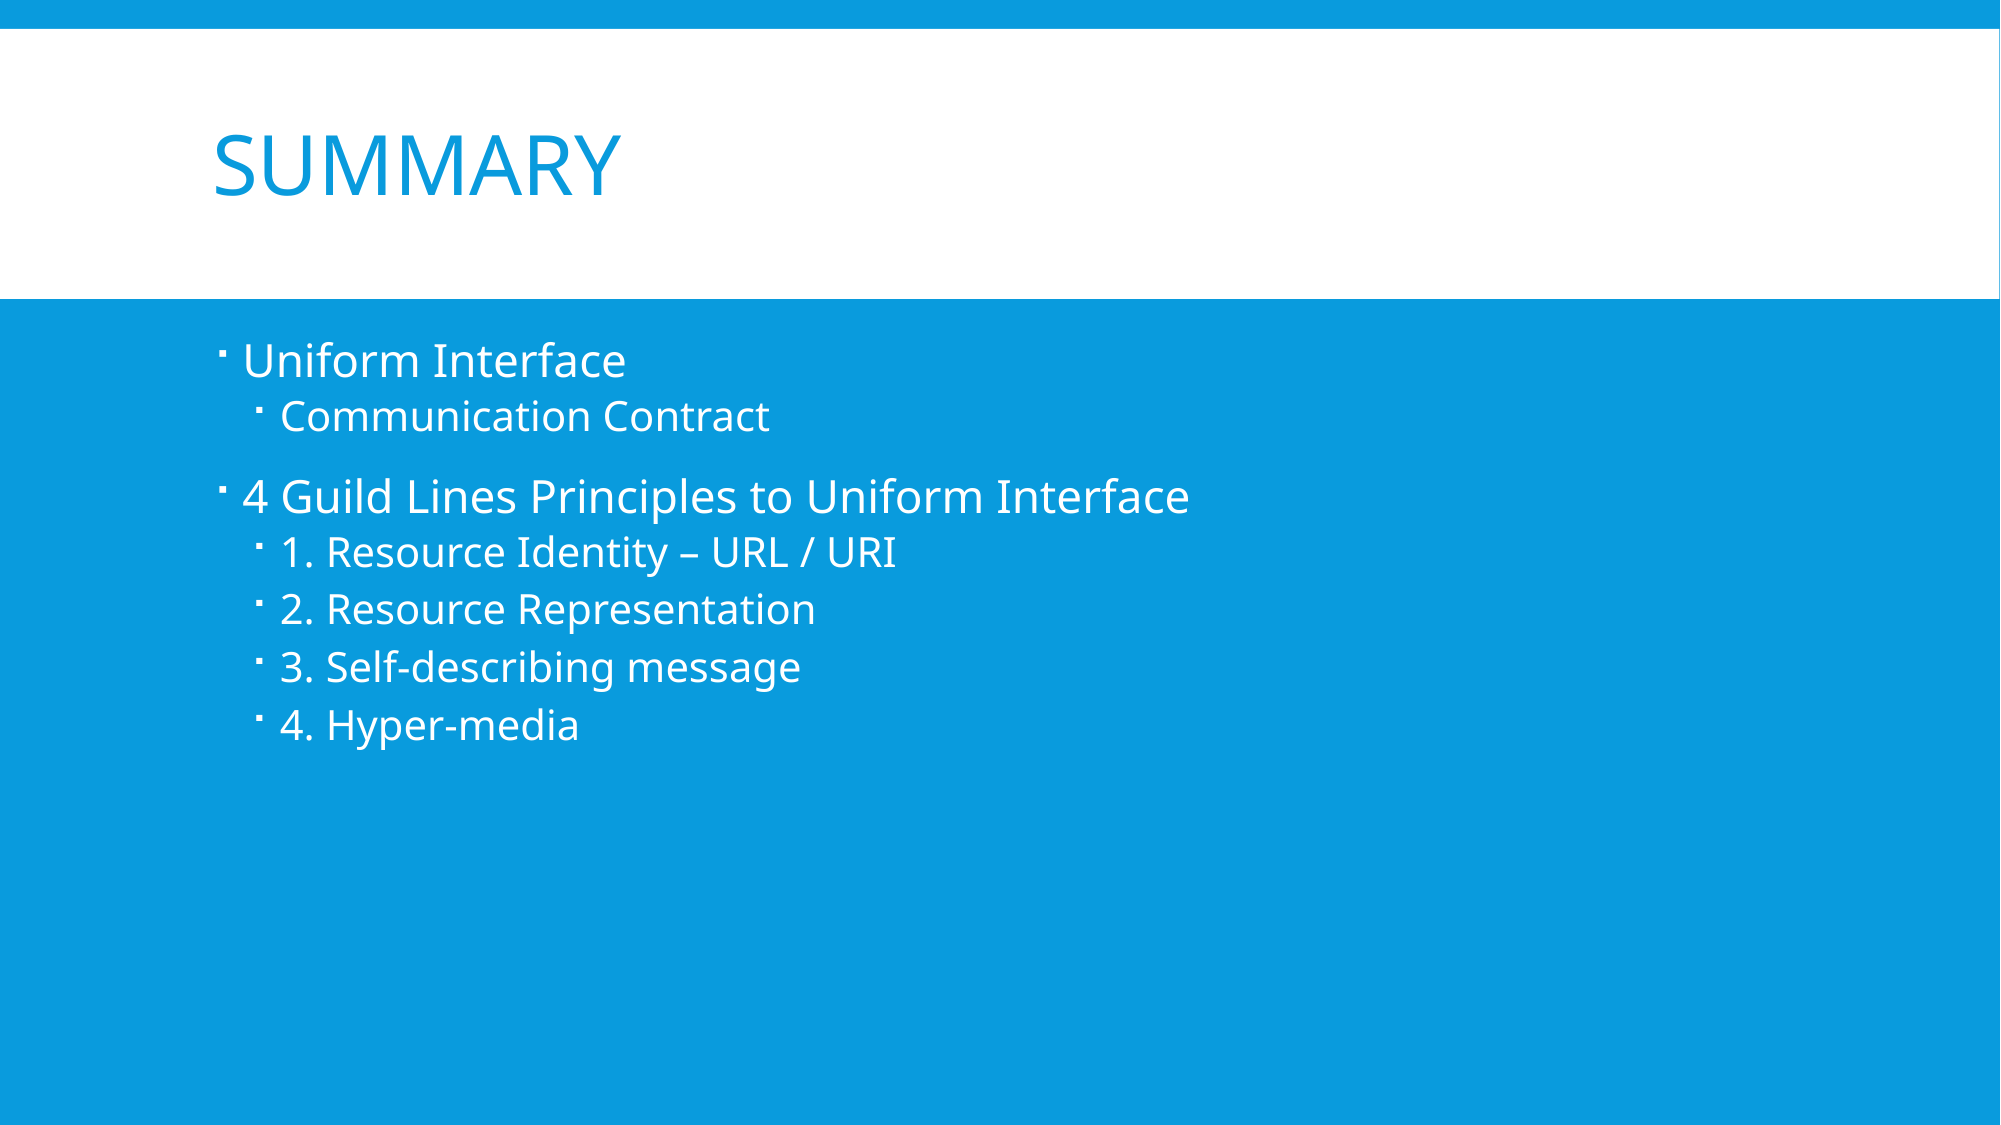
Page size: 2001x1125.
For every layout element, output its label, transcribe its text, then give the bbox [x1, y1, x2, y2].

title Summary [197, 46, 1803, 295]
list Uniform Interface Communication Contract 4 Guild Lines Principles to Uniform Interface 1. Resource Identity – URL / URI 2. Resource Representation 3. Self-describing message 4. Hyper-media [197, 329, 1803, 1020]
